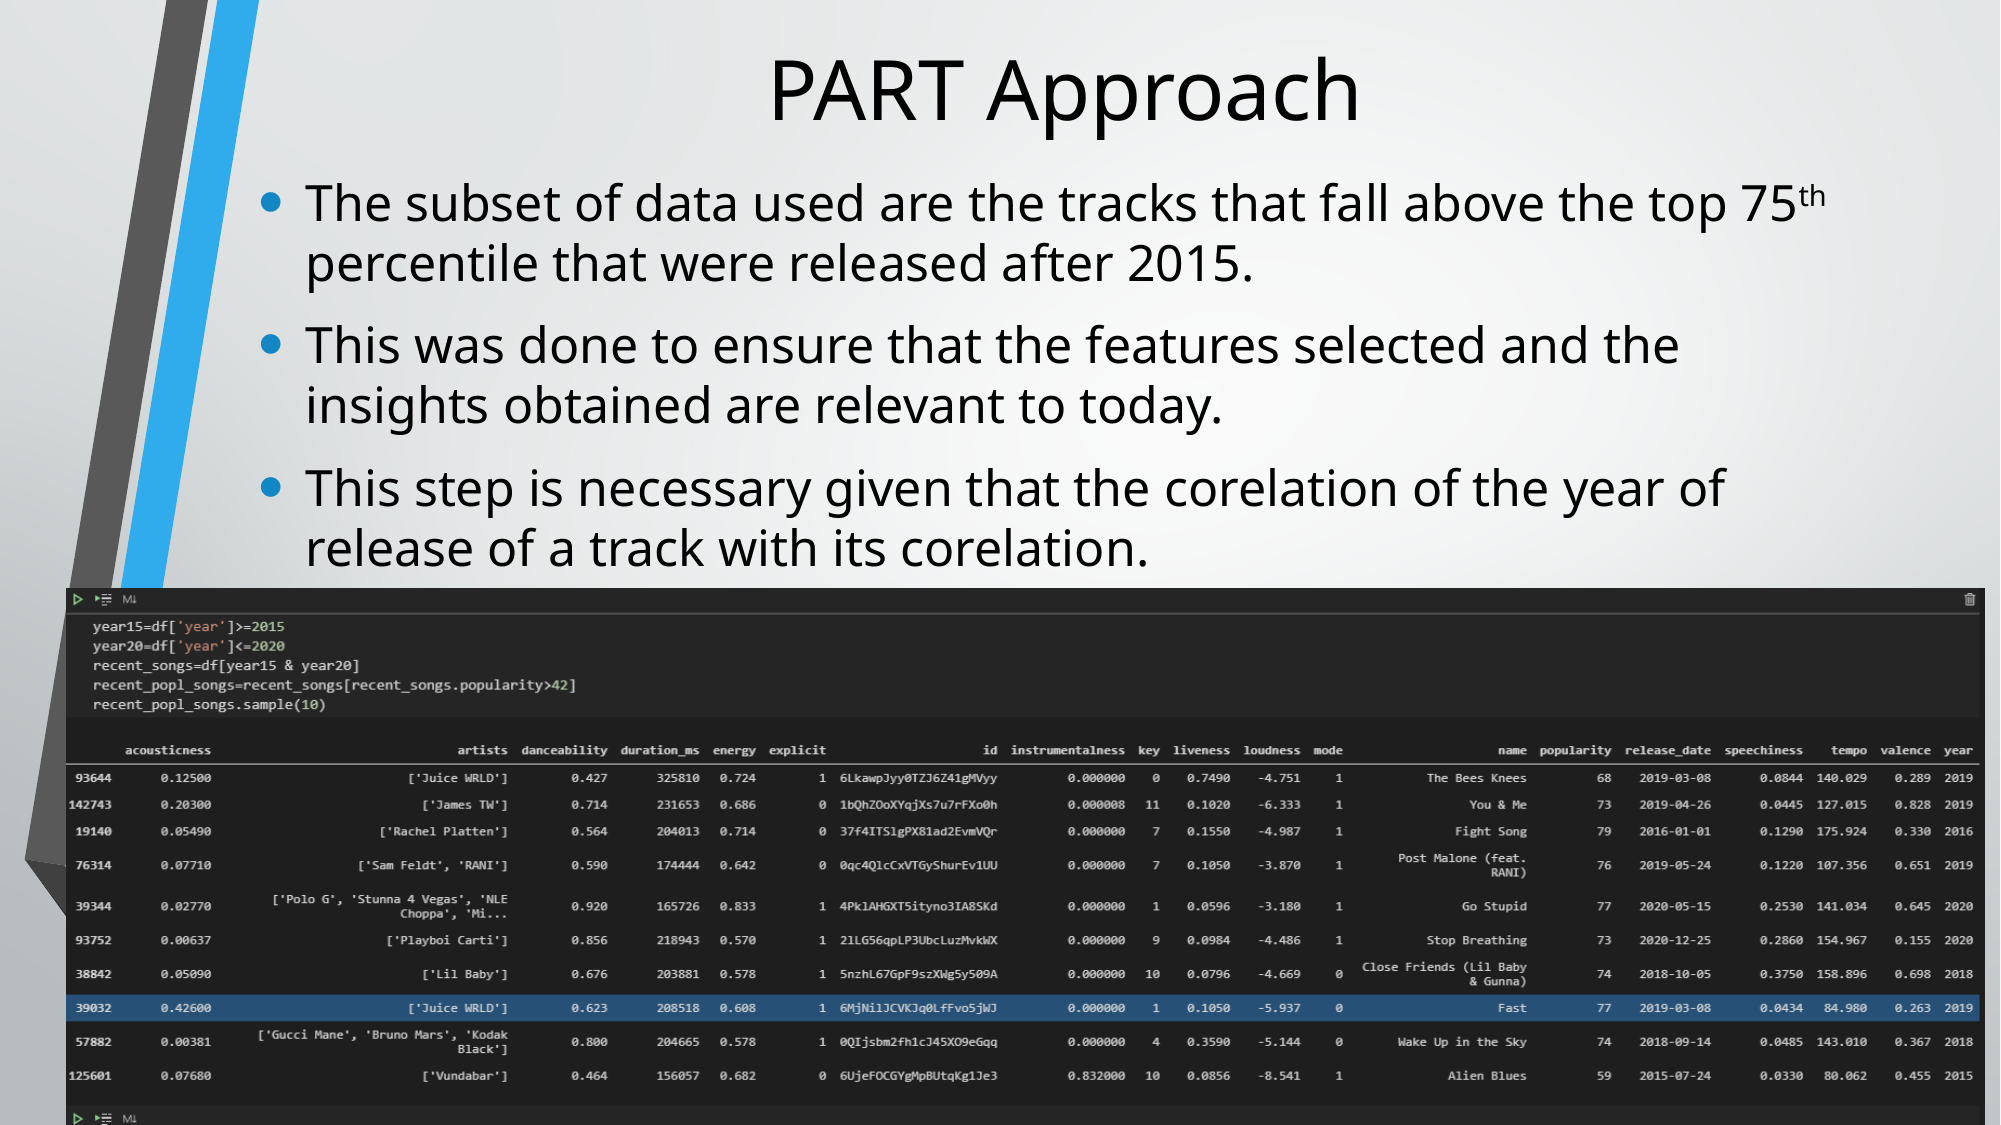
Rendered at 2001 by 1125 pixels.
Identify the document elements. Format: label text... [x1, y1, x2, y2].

list The subset of data used are the tracks that fall above the top 75th percentile that were released after 2015. This was done to ensure that the features selected and the insights obtained are relevant to today. This step is necessary given that the corelation of the year of release of a track with its corelation. [243, 148, 1887, 588]
picture [65, 588, 1985, 1125]
title PART Approach [243, 0, 1887, 148]
